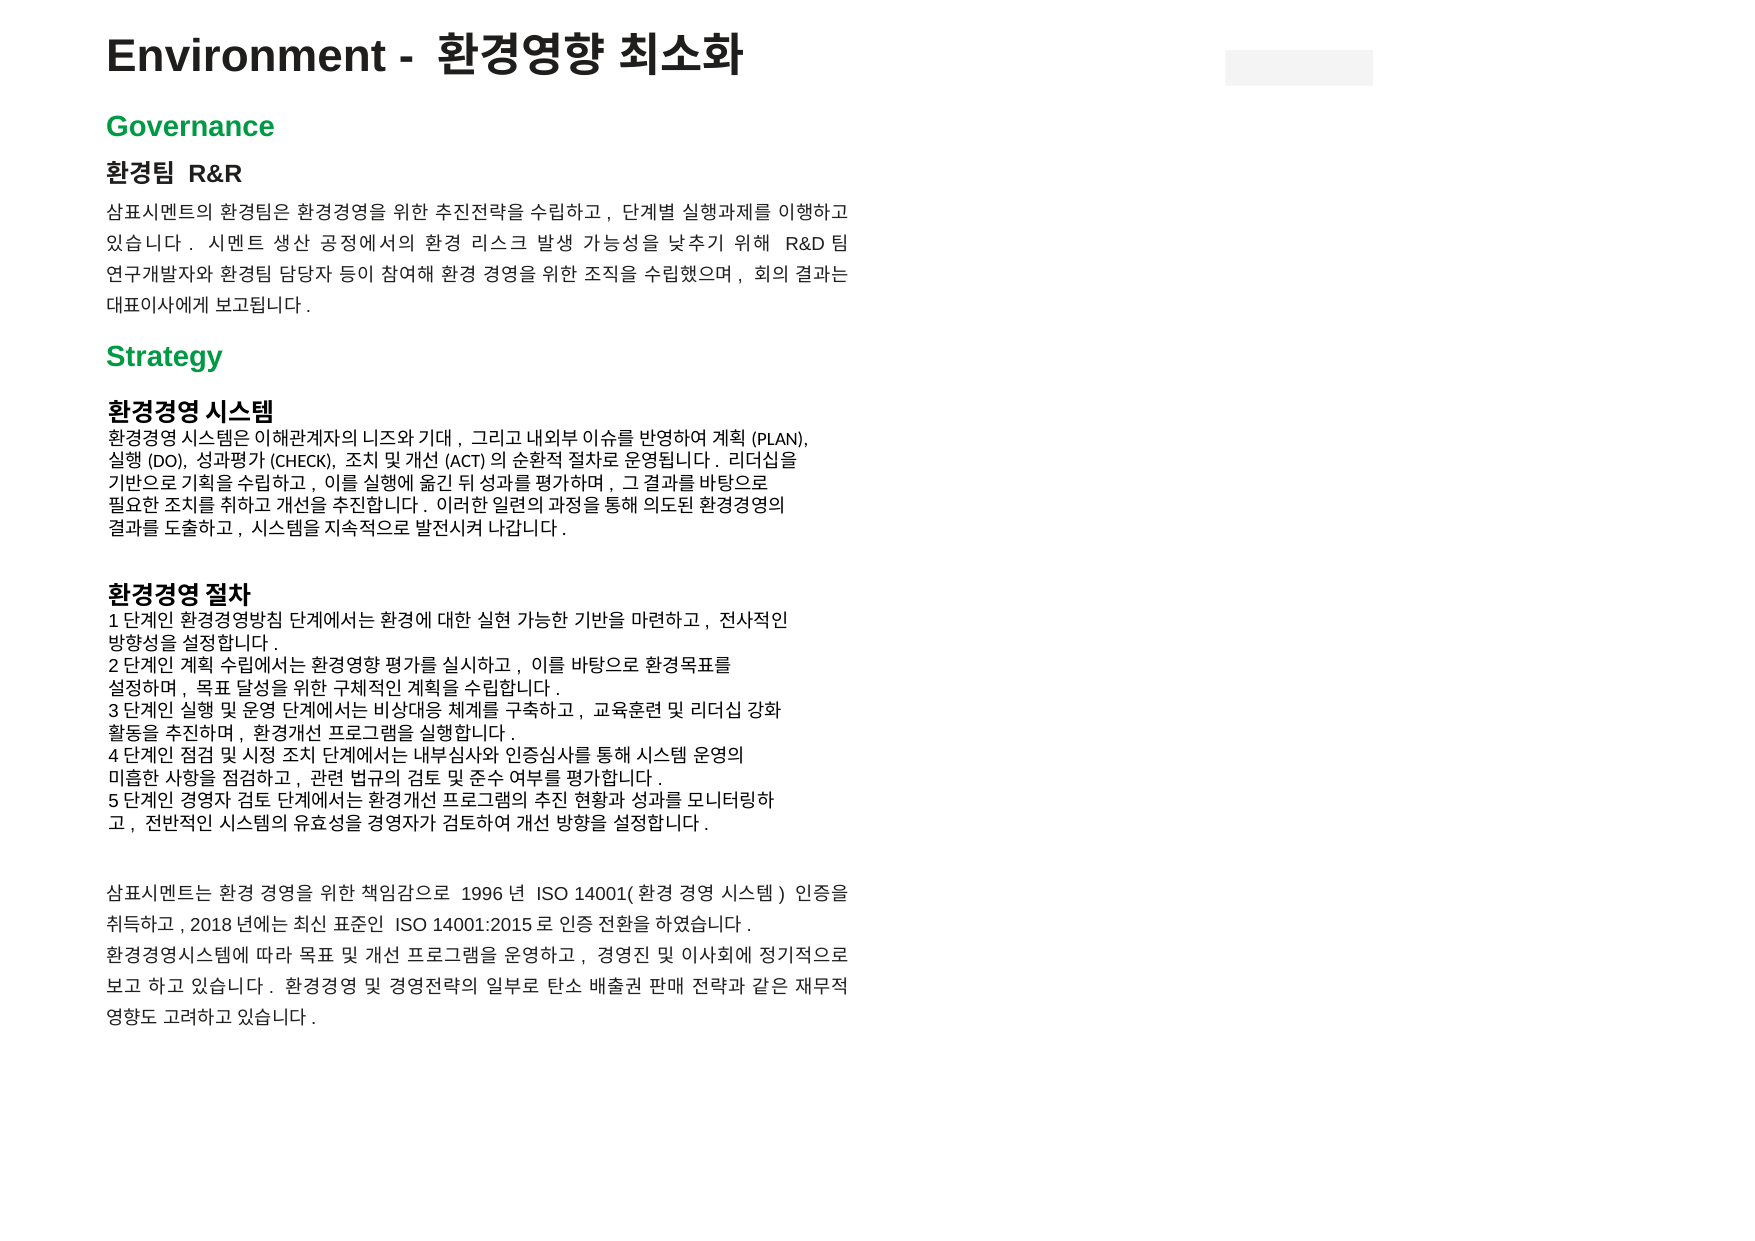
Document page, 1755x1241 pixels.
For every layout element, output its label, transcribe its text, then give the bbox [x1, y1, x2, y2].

text_box 환경경영 절차 1단계인 환경경영방침 단계에서는 환경에 대한 실현 가능한 기반을 마련하고, 전사적인 방향성을 설정합니다. 2단계인 계획 수립에서는 환경영향 평가를 실시하고, 이를 바탕으로 환경목표를 설정하며, 목표 달성을 위한 구체적인 계획을 수립합니다. 3단계인 실행 및 운영 단계에서는 비상대응 체계를 구축하고, 교육훈련 및 리더십 강화 활동을 추진하며, 환경개선 프로그램을 실행합니다. 4단계인 점검 및 시정 조치 단계에서는 내부심사와 인증심사를 통해 시스템 운영의 미흡한 사항을 점검하고, 관련 법규의 검토 및 준수 여부를 평가합니다. 5단계인 경영자 검토 단계에서는 환경개선 프로그램의 추진 현황과 성과를 모니터링하고, 전반적인 시스템의 유효성을 경영자가 검토하여 개선 방향을 설정합니다. [93, 564, 809, 936]
text_box Environment - 환경영향 최소화 Governance 환경팀 R&R 삼표시멘트의 환경팀은 환경경영을 위한 추진전략을 수립하고, 단계별 실행과제를 이행하고 있습니다. 시멘트 생산 공정에서의 환경 리스크 발생 가능성을 낮추기 위해 R&D팀 연구개발자와 환경팀 담당자 등이 참여해 환경 경영을 위한 조직을 수립했으며, 회의 결과는 대표이사에게 보고됩니다. [104, 23, 850, 317]
text_box 환경경영 시스템 환경경영 시스템은 이해관계자의 니즈와 기대, 그리고 내외부 이슈를 반영하여 계획(PLAN), 실행(DO), 성과평가(CHECK), 조치 및 개선(ACT)의 순환적 절차로 운영됩니다. 리더십을 기반으로 기획을 수립하고, 이를 실행에 옮긴 뒤 성과를 평가하며, 그 결과를 바탕으로 필요한 조치를 취하고 개선을 추진합니다. 이러한 일련의 과정을 통해 의도된 환경경영의 결과를 도출하고, 시스템을 지속적으로 발전시켜 나갑니다. [93, 381, 830, 572]
text_box 삼표시멘트는 환경 경영을 위한 책임감으로 1996년 ISO 14001(환경 경영 시스템) 인증을 취득하고, 2018년에는 최신 표준인 ISO 14001:2015로 인증 전환을 하였습니다. 환경경영시스템에 따라 목표 및 개선 프로그램을 운영하고, 경영진 및 이사회에 정기적으로 보고 하고 있습니다. 환경경영 및 경영전략의 일부로 탄소 배출권 판매 전략과 같은 재무적 영향도 고려하고 있습니다. [104, 871, 850, 1029]
text_box Strategy [104, 334, 277, 372]
